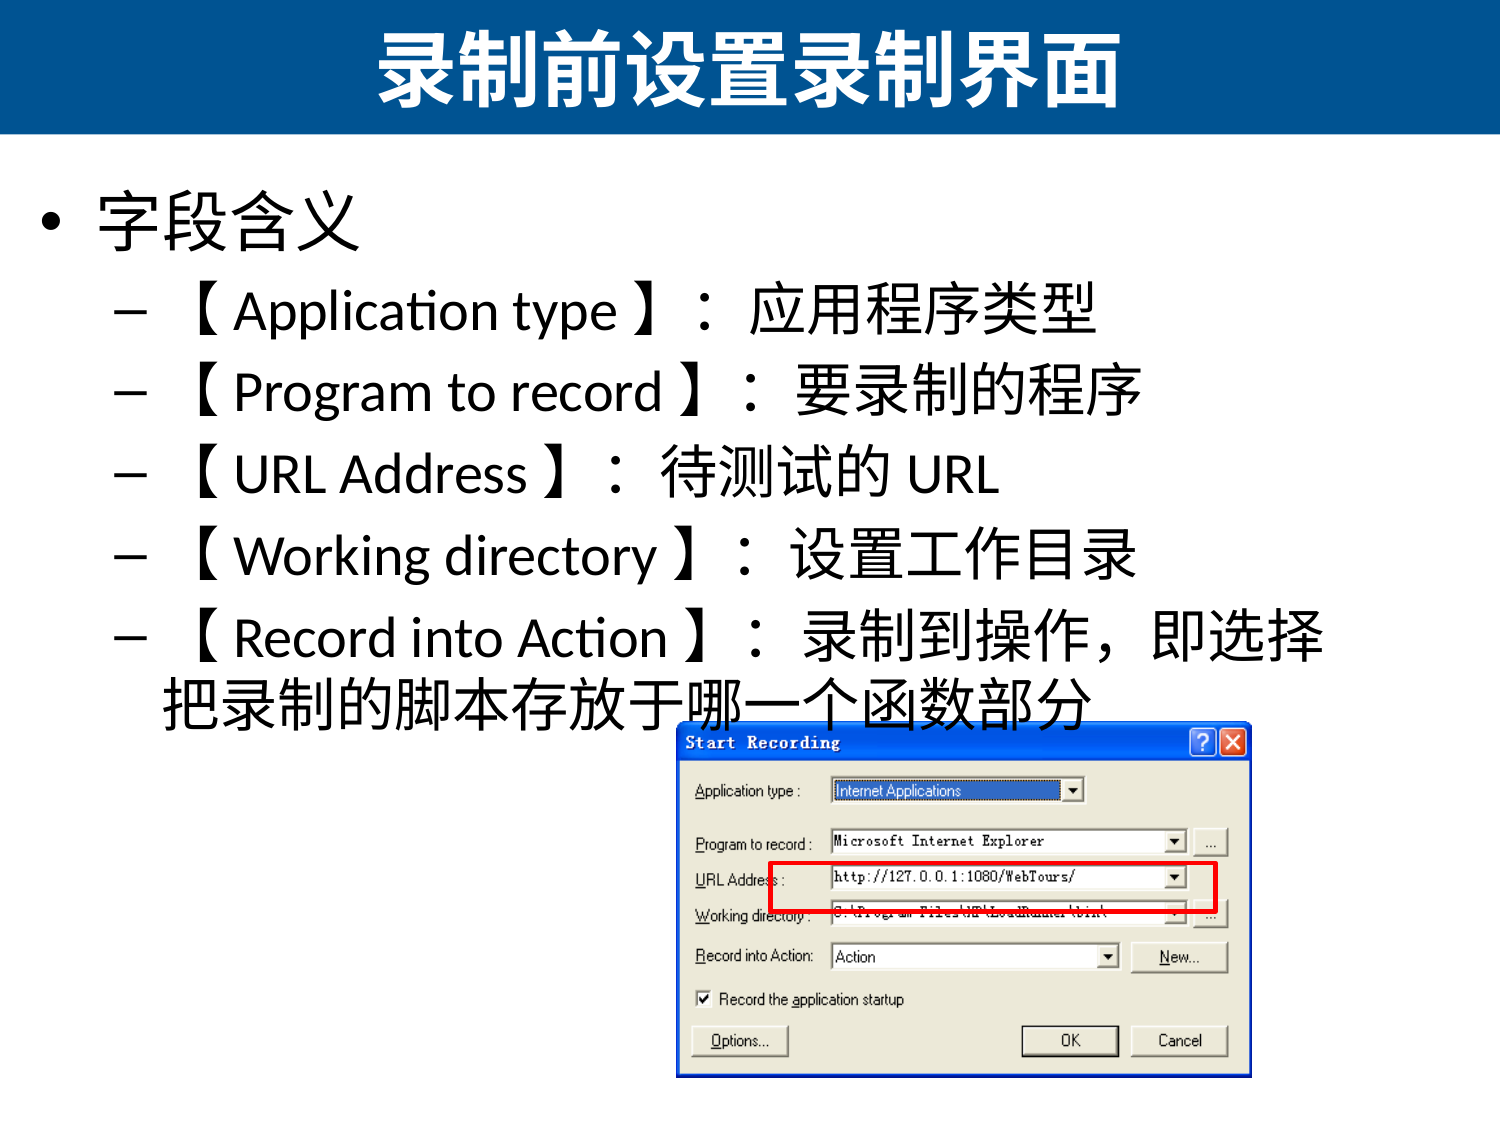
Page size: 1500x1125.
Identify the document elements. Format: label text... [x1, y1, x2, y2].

title 录制前设置录制界面 [0, 0, 1500, 135]
picture [675, 720, 1252, 1079]
text_box [820, 305, 1252, 366]
list 字段含义 【Application type】：应用程序类型 【Program to record】：要录制的程序 【URL Address】：待测试的URL 【Working directory】：设置工作目录 【Record into Action】：录制到操作，即选择把录制的脚本存放于哪一个函数部分 [24, 172, 1375, 1000]
text_box [304, 663, 768, 948]
